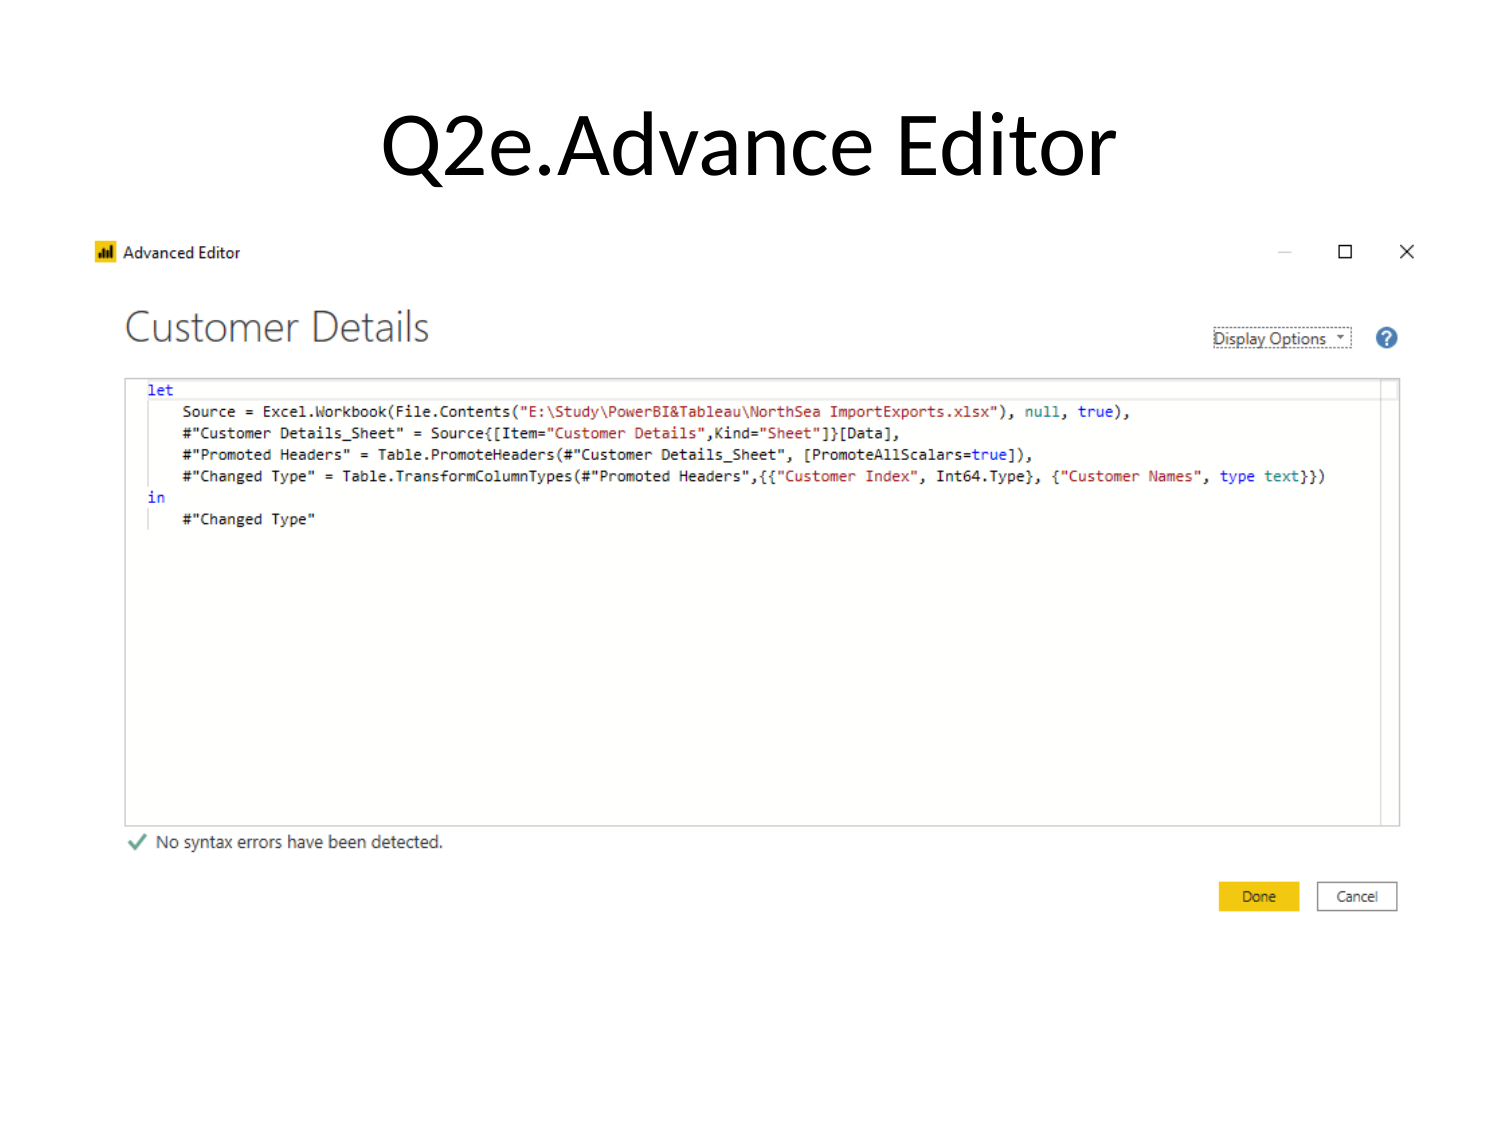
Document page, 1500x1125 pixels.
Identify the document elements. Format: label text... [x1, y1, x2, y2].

picture [87, 237, 1438, 945]
title Q2e.Advance Editor [75, 45, 1425, 233]
